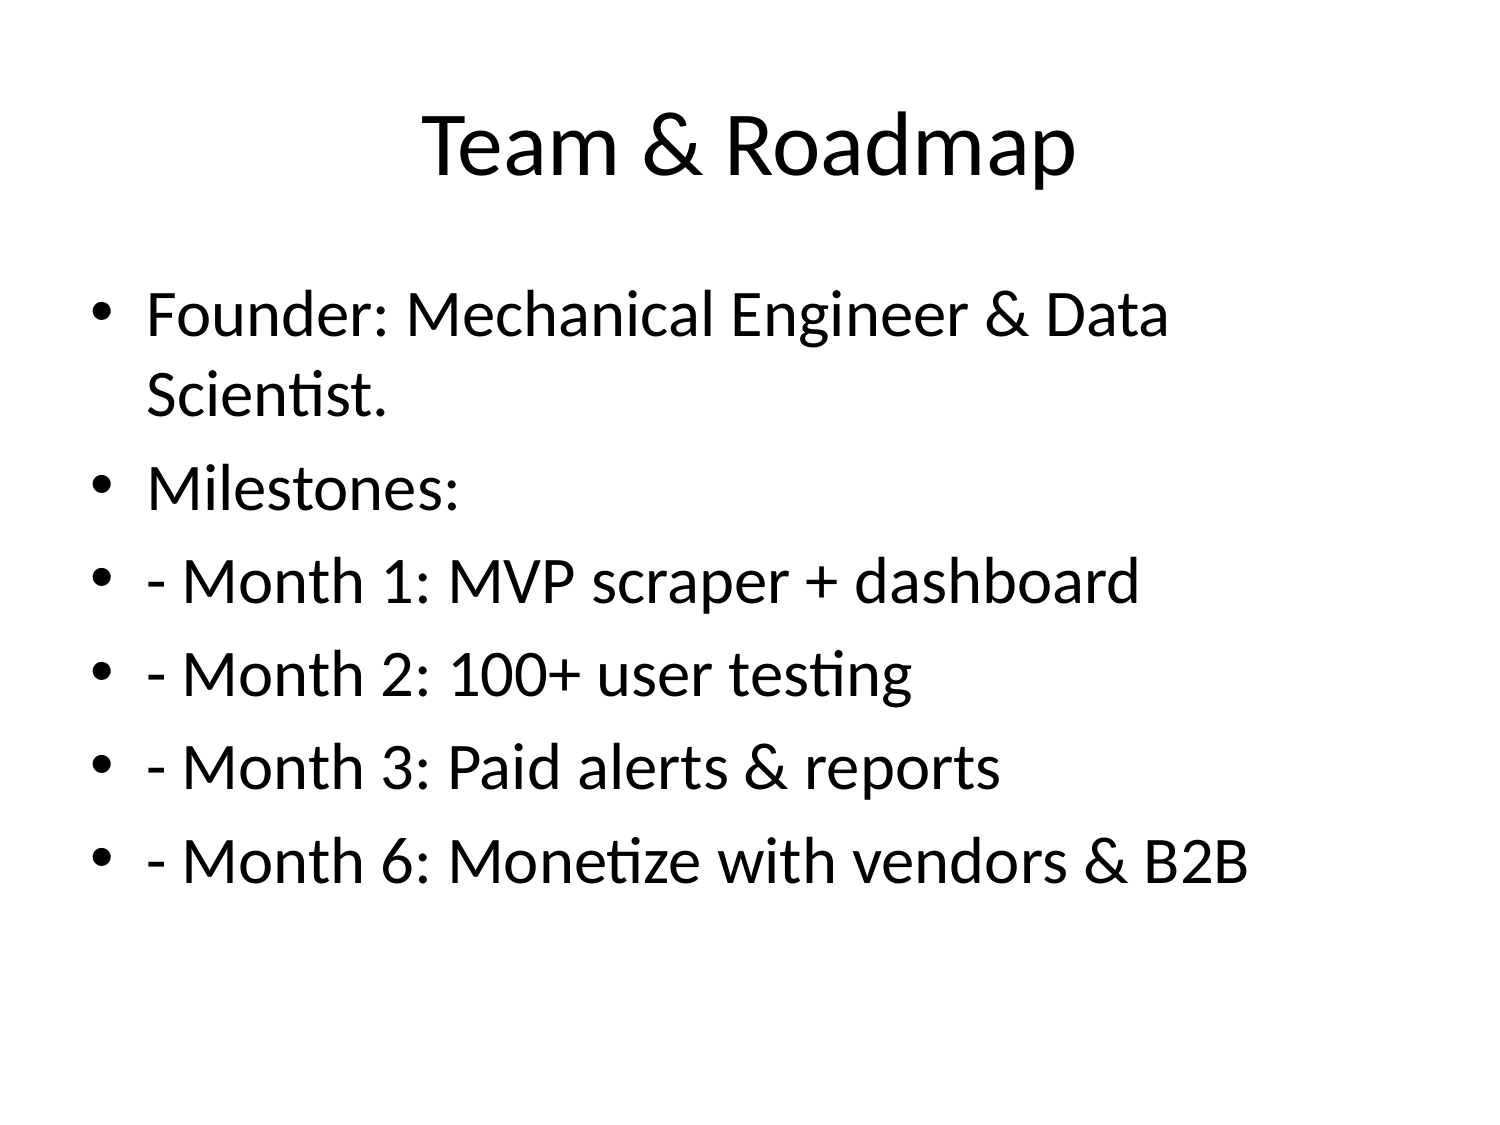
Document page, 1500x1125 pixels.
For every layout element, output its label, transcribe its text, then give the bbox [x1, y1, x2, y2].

title Team & Roadmap [75, 45, 1425, 233]
list Founder: Mechanical Engineer & Data Scientist. Milestones: - Month 1: MVP scraper + dashboard - Month 2: 100+ user testing - Month 3: Paid alerts & reports - Month 6: Monetize with vendors & B2B [75, 262, 1425, 1005]
